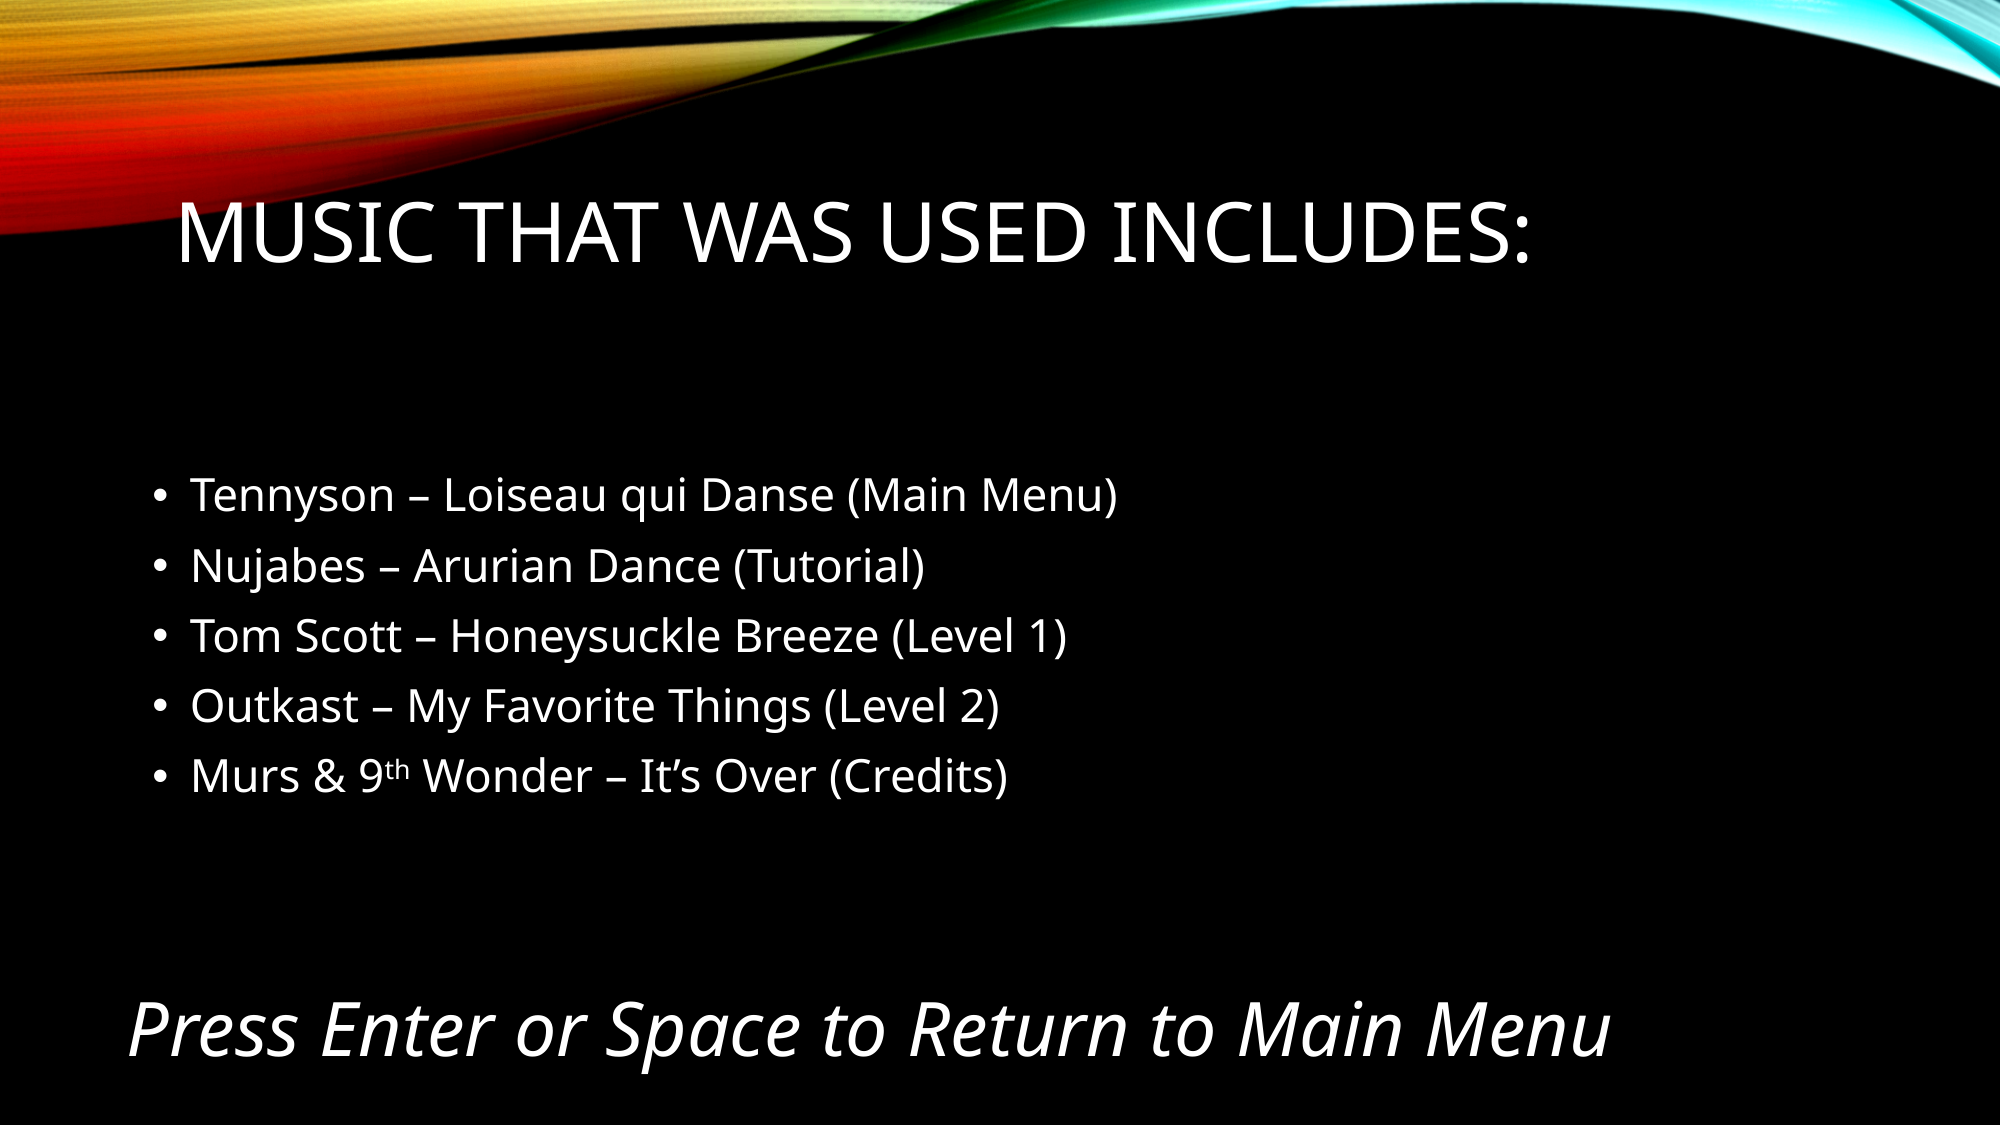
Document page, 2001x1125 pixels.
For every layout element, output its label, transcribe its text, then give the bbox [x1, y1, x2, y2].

title Music That Was Used Includes: [137, 129, 1550, 342]
picture [0, 0, 2000, 237]
list Tennyson – Loiseau qui Danse (Main Menu) Nujabes – Arurian Dance (Tutorial) Tom Scott – Honeysuckle Breeze (Level 1) Outkast – My Favorite Things (Level 2) Murs & 9th Wonder – It’s Over (Credits) [137, 464, 1863, 1014]
text_box Press Enter or Space to Return to Main Menu [111, 956, 1837, 1108]
